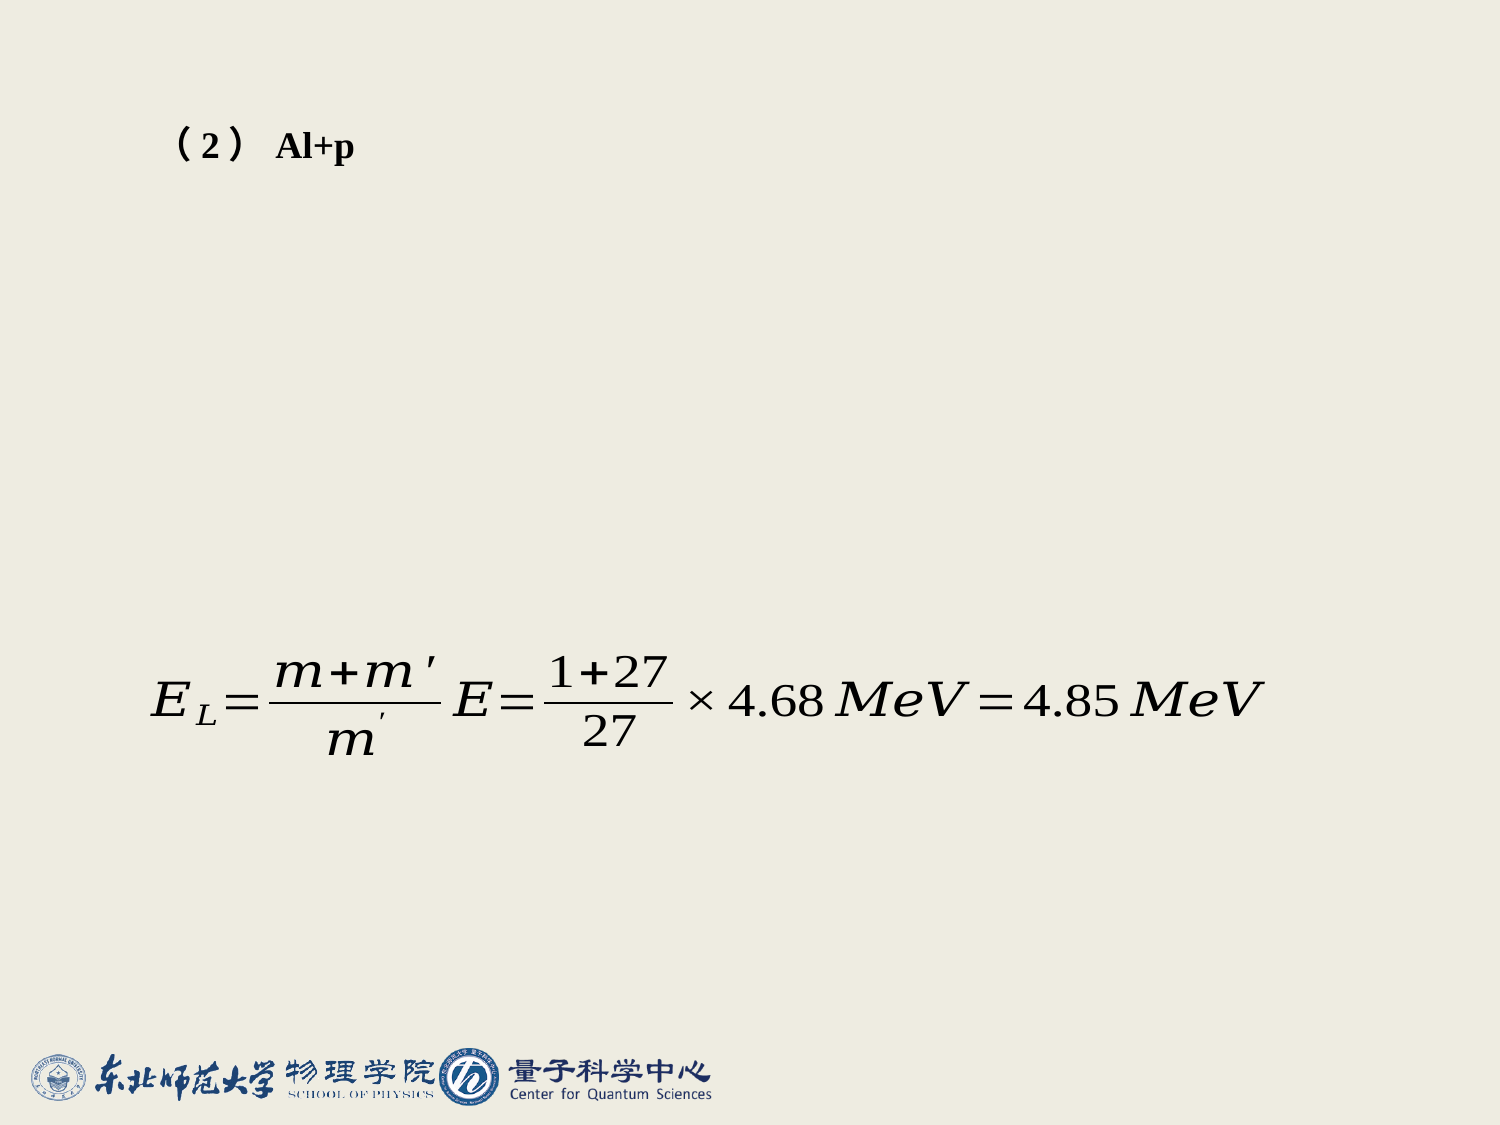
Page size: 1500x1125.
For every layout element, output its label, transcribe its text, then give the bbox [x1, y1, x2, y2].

picture [20, 1046, 719, 1108]
text_box （2）Al+p [139, 113, 370, 174]
